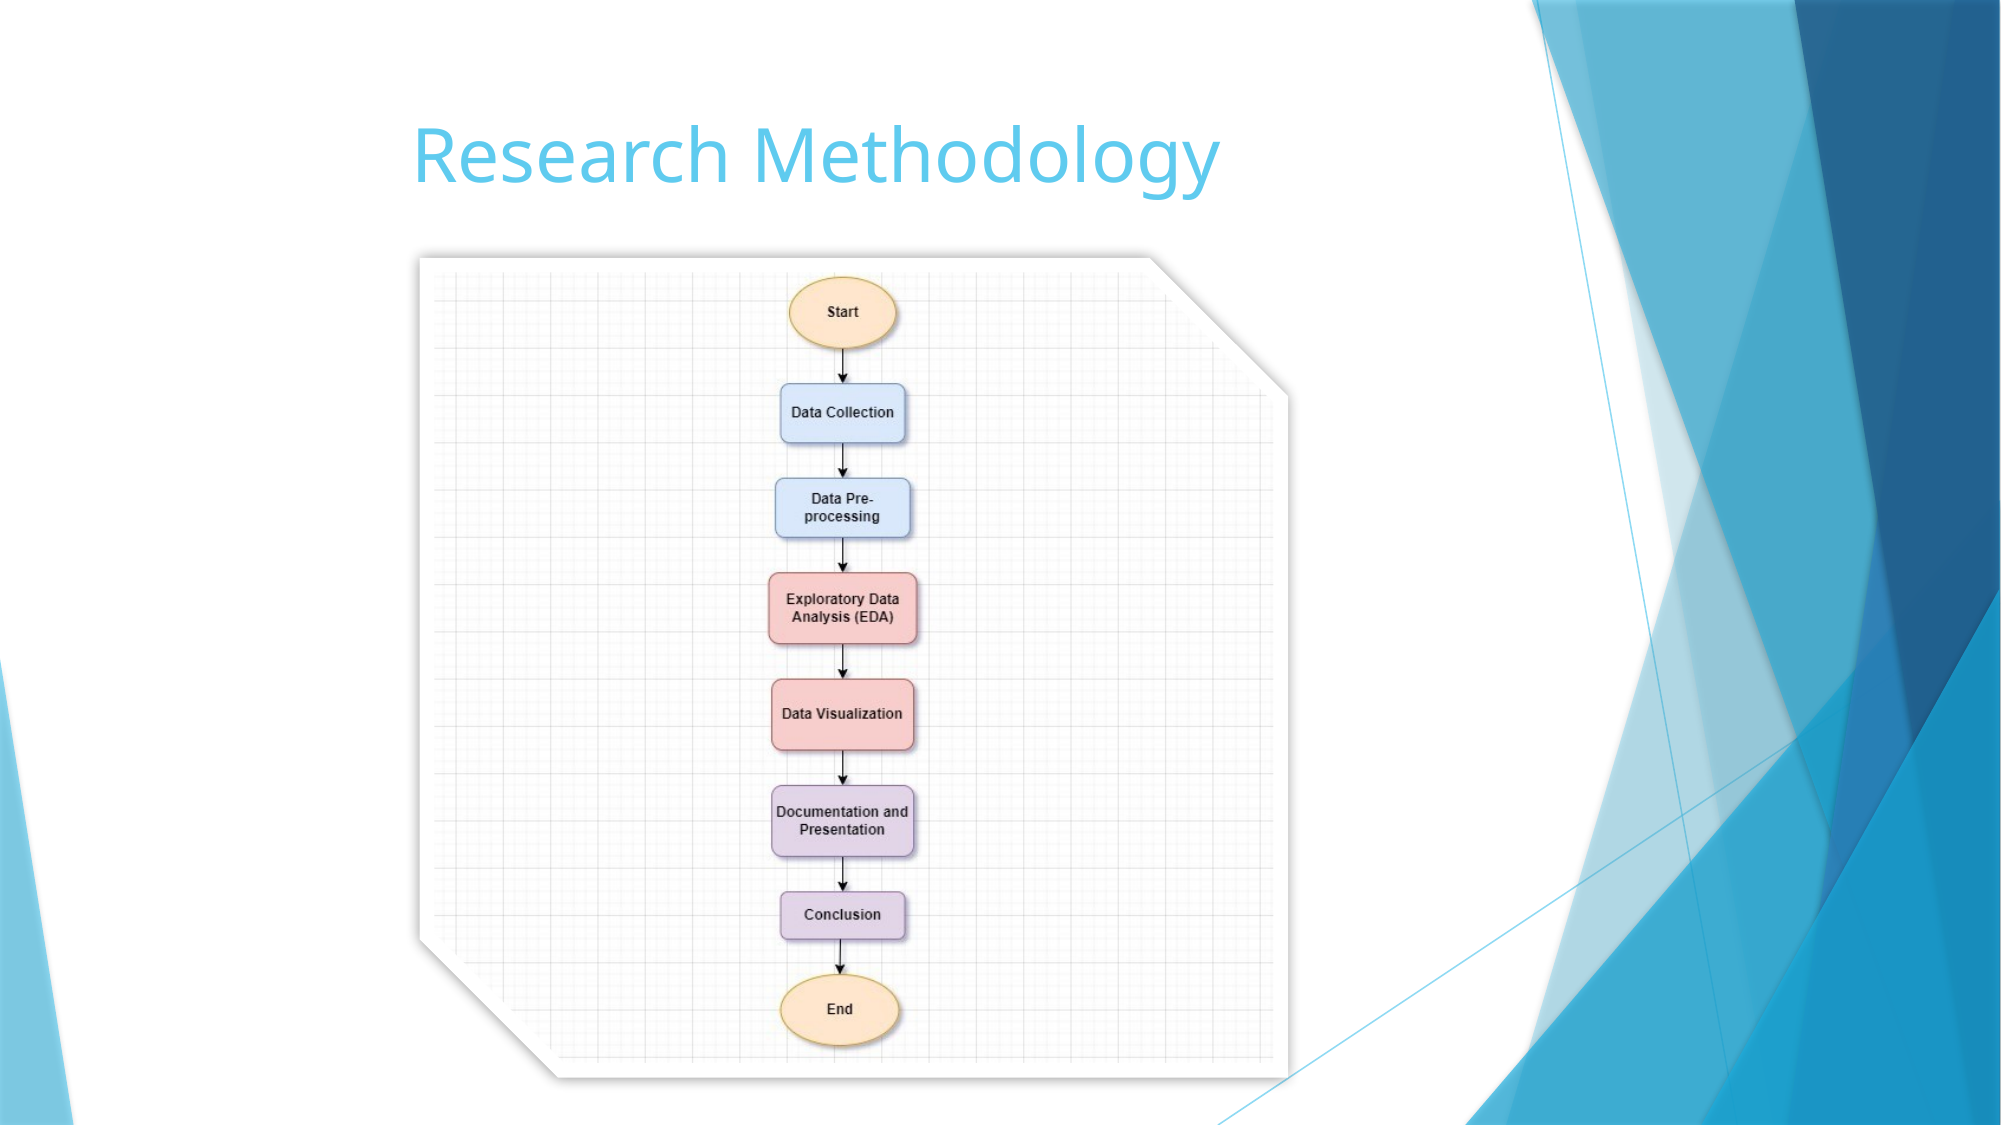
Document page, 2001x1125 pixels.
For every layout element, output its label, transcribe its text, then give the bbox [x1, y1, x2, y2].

title Research Methodology [111, 99, 1522, 317]
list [426, 264, 1282, 1071]
